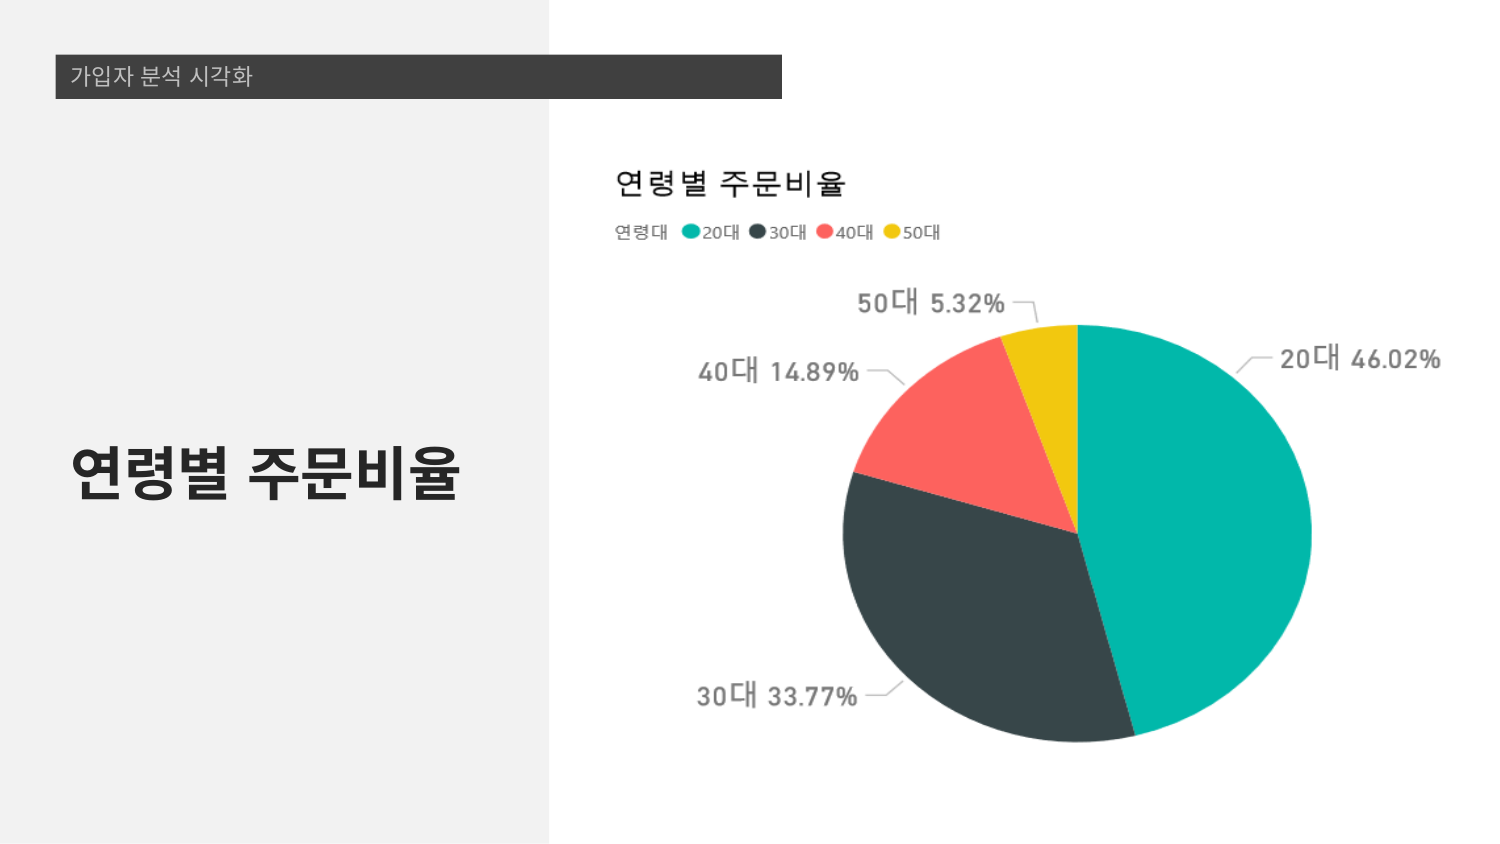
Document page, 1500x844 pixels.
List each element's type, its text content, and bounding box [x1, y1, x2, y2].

title 연령별 주문비율 [55, 355, 544, 589]
picture [580, 122, 1459, 822]
text_box 가입자 분석 시각화 [54, 52, 784, 101]
